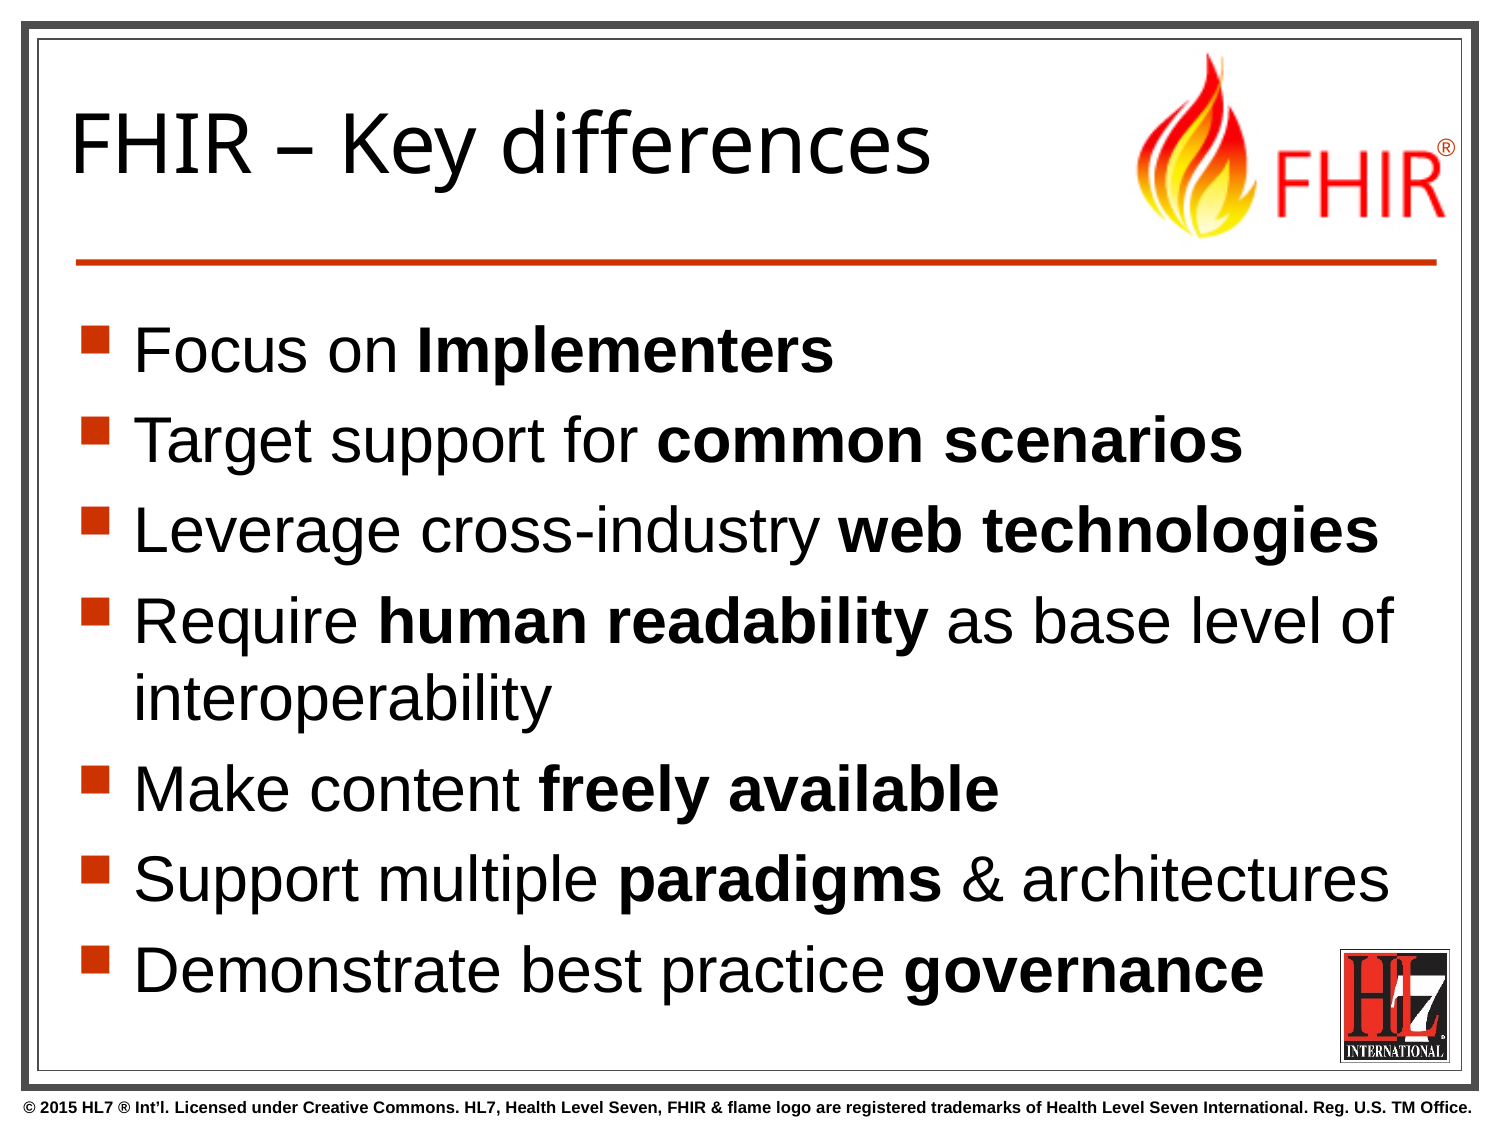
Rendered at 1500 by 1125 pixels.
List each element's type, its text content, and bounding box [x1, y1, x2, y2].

picture [1340, 949, 1450, 1063]
picture [1124, 42, 1458, 249]
title FHIR – Key differences [53, 54, 1128, 244]
list Focus on Implementers Target support for common scenarios Leverage cross-industry web technologies Require human readability as base level of interoperability Make content freely available Support multiple paradigms & architectures Demonstrate best practice governance [62, 299, 1438, 1059]
